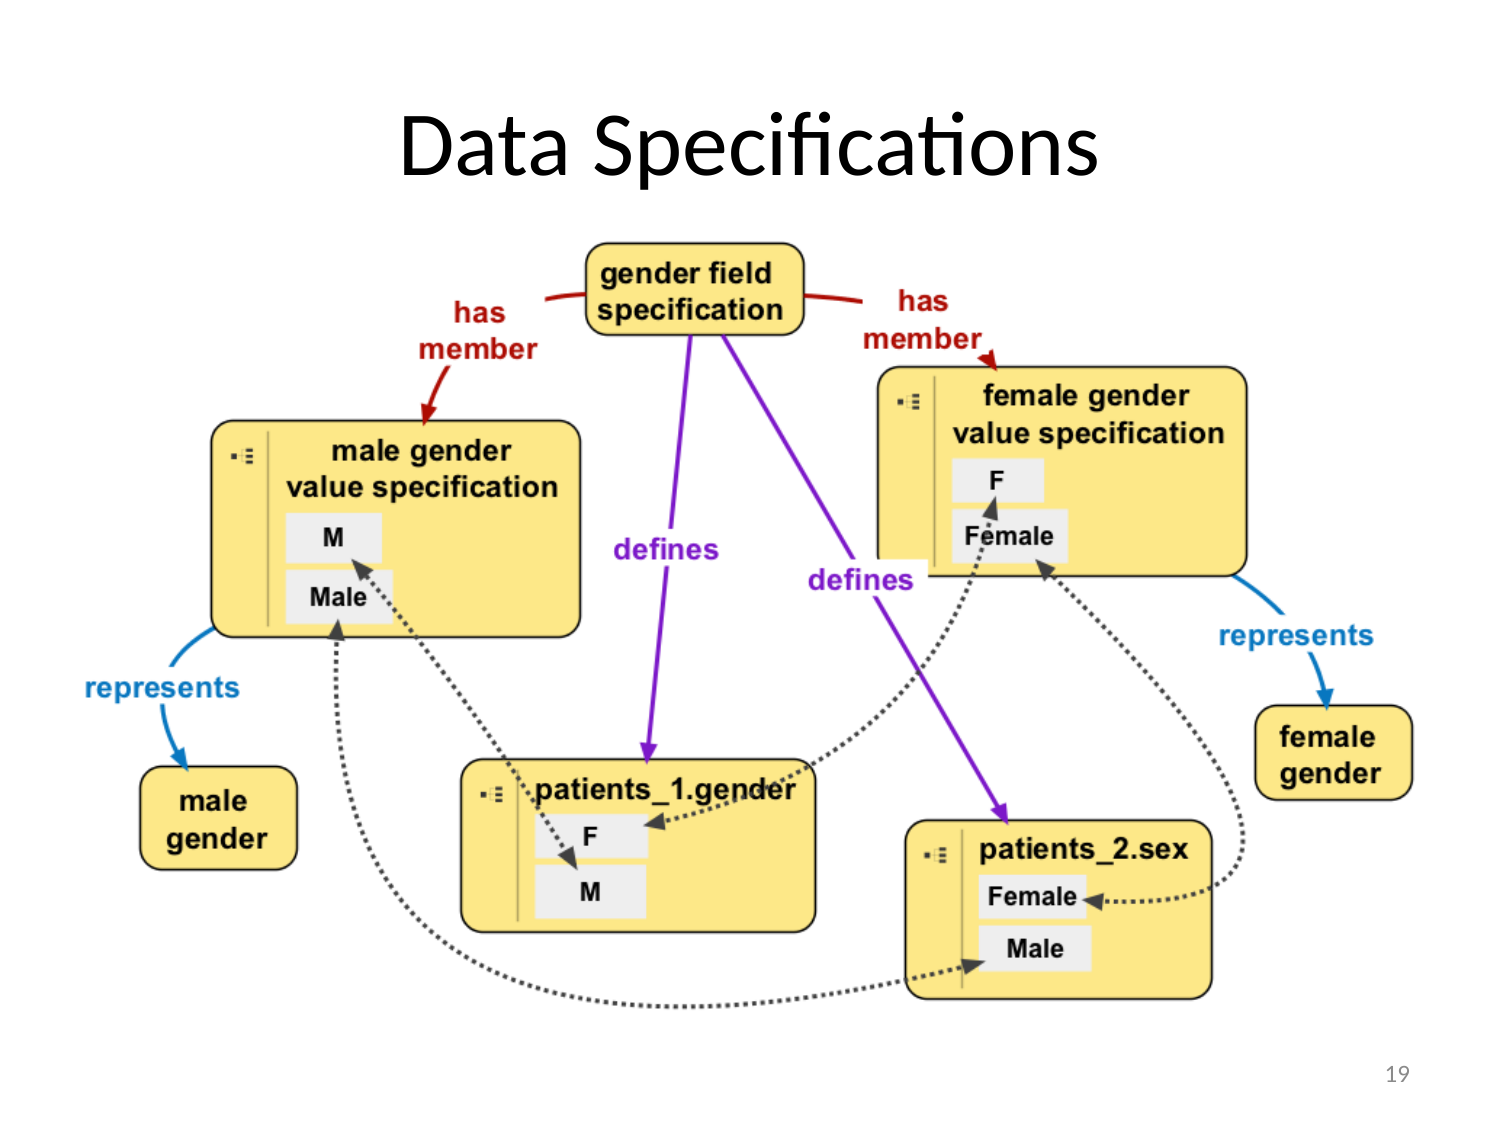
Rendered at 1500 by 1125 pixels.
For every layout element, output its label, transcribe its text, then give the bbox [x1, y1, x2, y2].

title Data Specifications [75, 45, 1425, 206]
slide_number 19 [1074, 1054, 1425, 1103]
picture [40, 208, 1448, 1045]
